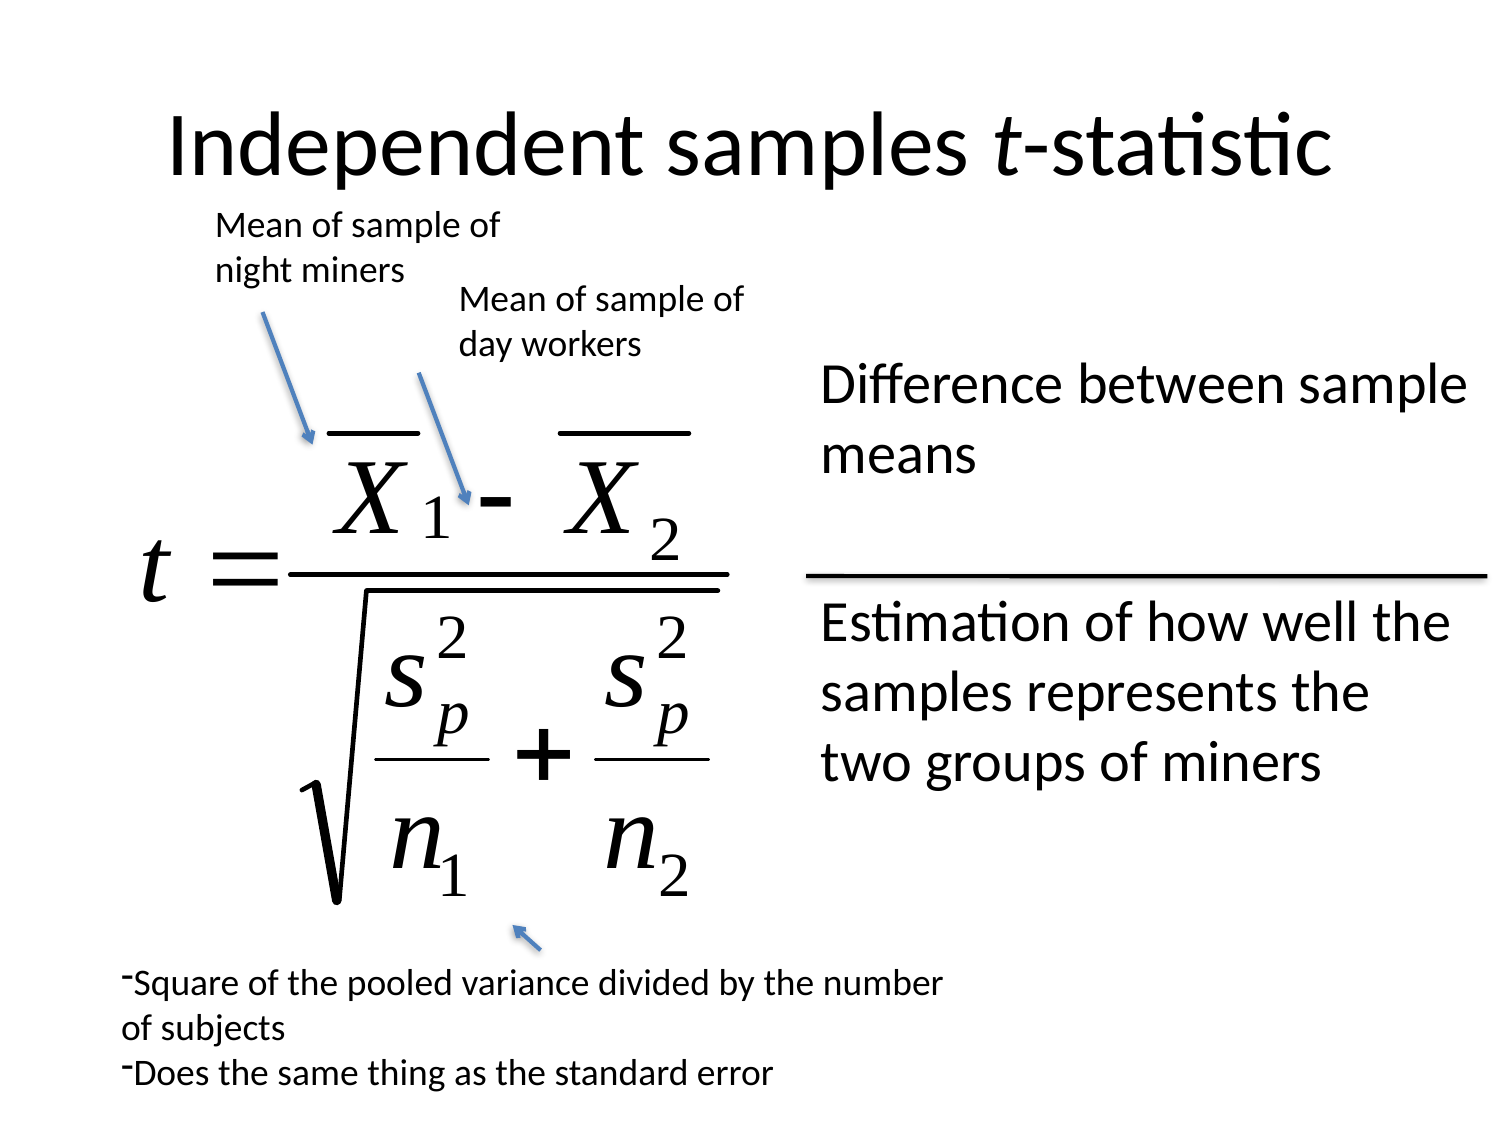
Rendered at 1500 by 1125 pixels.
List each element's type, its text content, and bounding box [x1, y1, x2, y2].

title Independent samples t-statistic [75, 45, 1425, 233]
text_box Estimation of how well the samples represents the two groups of miners [806, 584, 1488, 801]
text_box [418, 266, 807, 506]
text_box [199, 192, 563, 445]
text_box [124, 412, 749, 923]
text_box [105, 924, 976, 1102]
text_box Difference between sample means [810, 337, 1488, 493]
